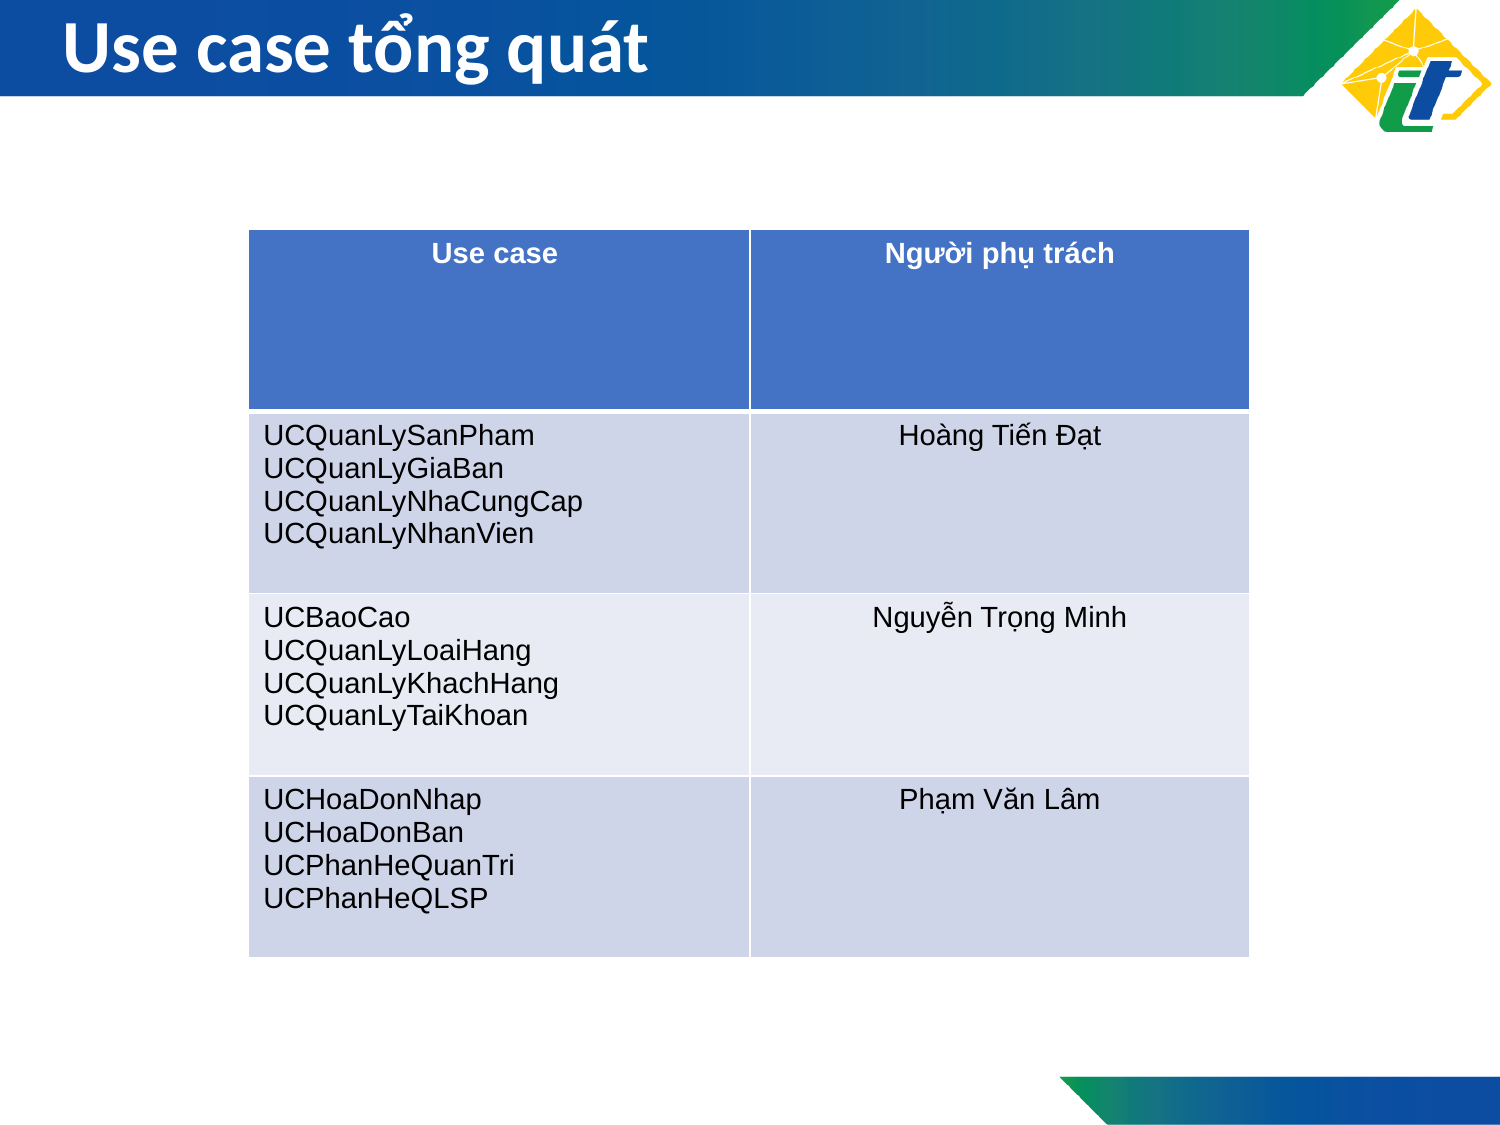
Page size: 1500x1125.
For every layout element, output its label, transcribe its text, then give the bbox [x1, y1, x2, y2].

table_cell UCQuanLySanPham UCQuanLyGiaBan UCQuanLyNhaCungCap UCQuanLyNhanVien [249, 414, 749, 593]
table_header Người phụ trách [751, 230, 1249, 409]
table_cell Nguyễn Trọng Minh [751, 594, 1249, 775]
table_cell UCHoaDonNhap UCHoaDonBan UCPhanHeQuanTri UCPhanHeQLSP [249, 777, 749, 957]
table_cell UCBaoCao UCQuanLyLoaiHang UCQuanLyKhachHang UCQuanLyTaiKhoan [249, 594, 749, 775]
title Use case tổng quát [47, 0, 1304, 97]
table_cell Phạm Văn Lâm [751, 777, 1249, 957]
table_cell Hoàng Tiến Đạt [751, 414, 1249, 593]
picture [0, 0, 1500, 1125]
table_header Use case [249, 230, 749, 409]
